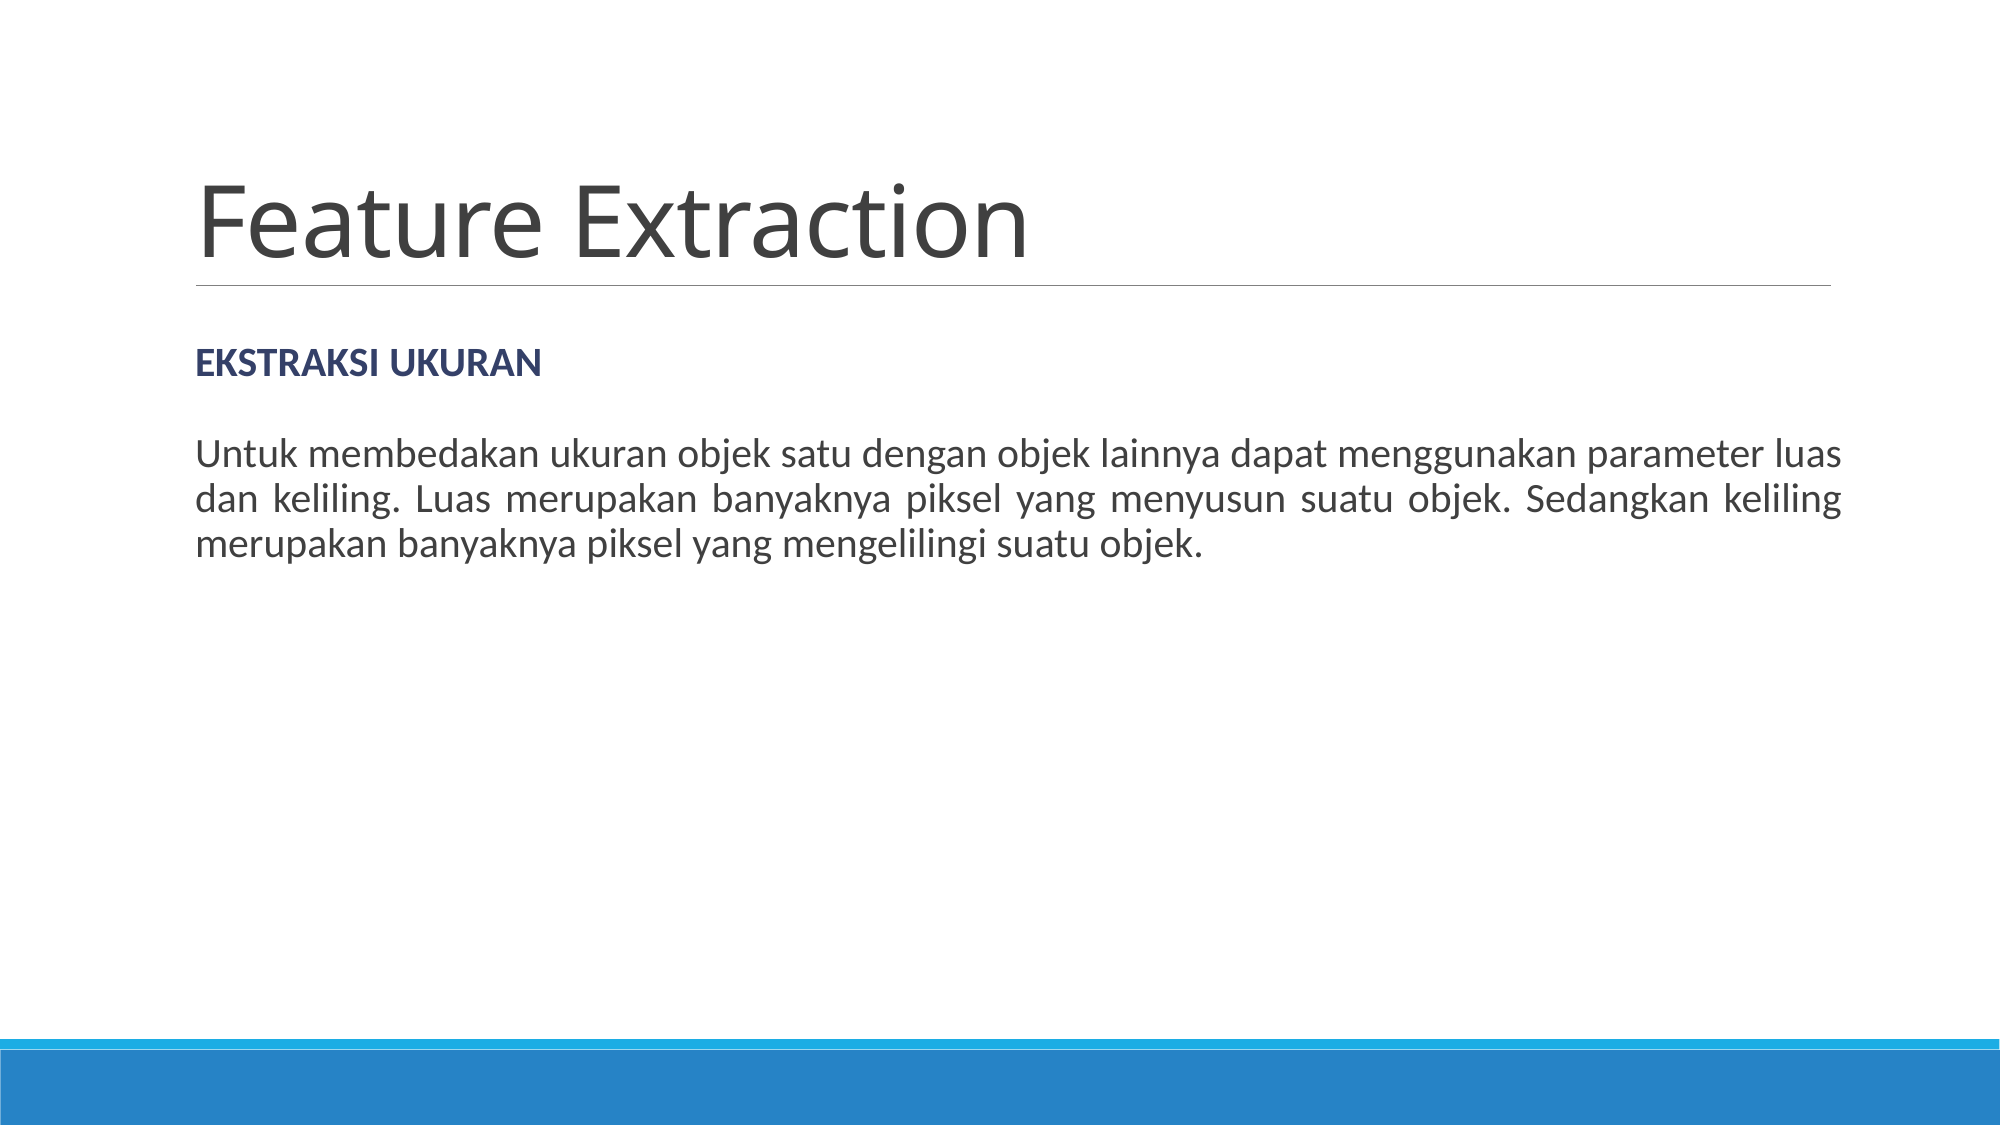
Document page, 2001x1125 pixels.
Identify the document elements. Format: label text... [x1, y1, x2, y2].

list Ekstraksi Ukuran [180, 302, 990, 423]
list Untuk membedakan ukuran objek satu dengan objek lainnya dapat menggunakan parameter luas dan keliling. Luas merupakan banyaknya piksel yang menyusun suatu objek. Sedangkan keliling merupakan banyaknya piksel yang mengelilingi suatu objek. [180, 423, 1844, 963]
title Feature Extraction [180, 47, 1830, 285]
